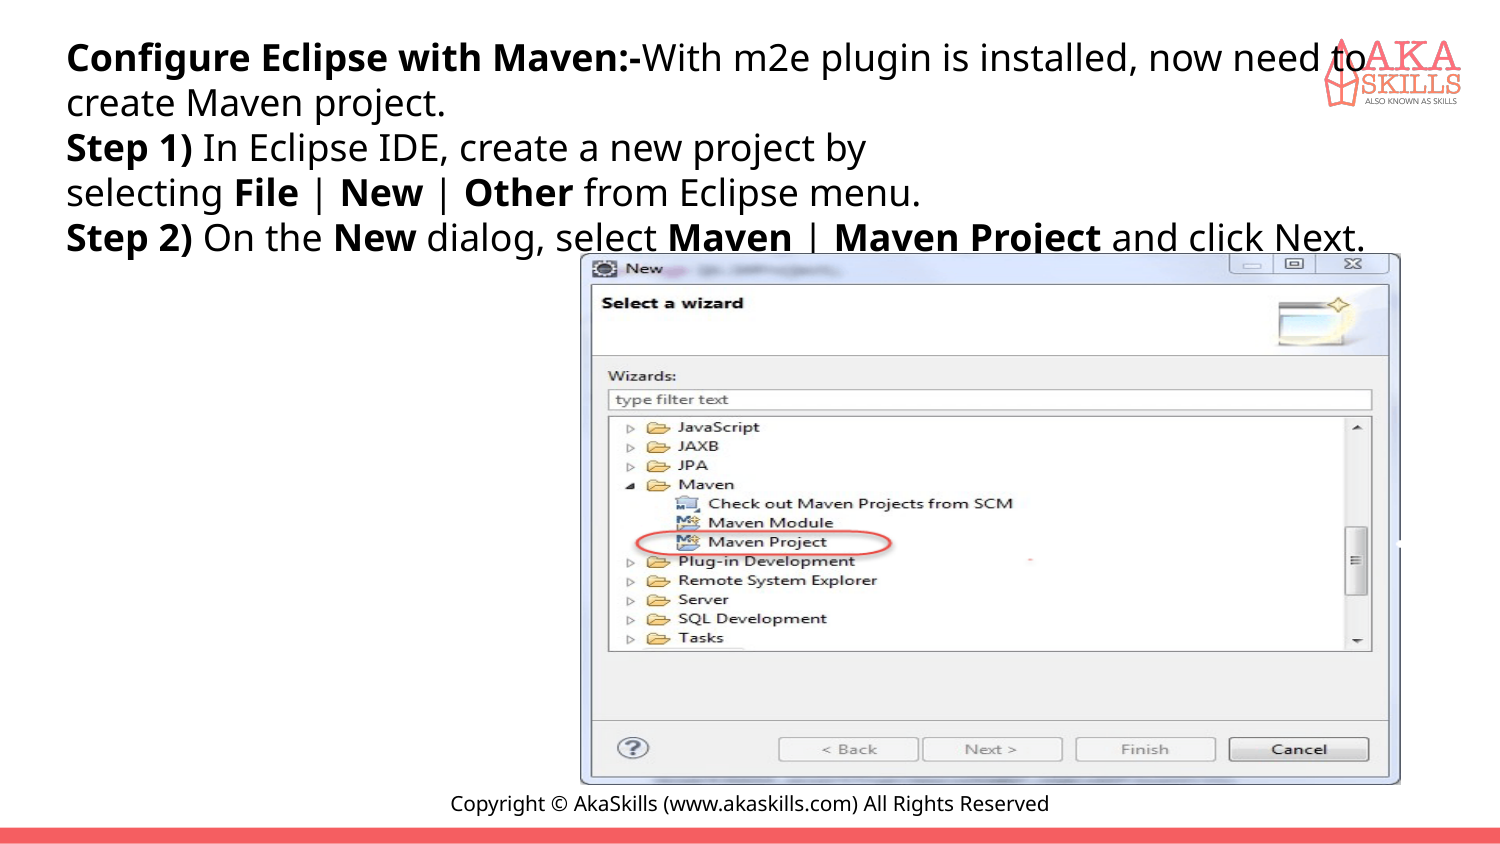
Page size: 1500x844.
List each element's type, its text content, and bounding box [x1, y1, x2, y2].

picture [579, 253, 1401, 786]
list Configure Eclipse with Maven:-With m2e plugin is installed, now need to create Maven project. Step 1) In Eclipse IDE, create a new project by selecting File | New | Other from Eclipse menu. Step 2) On the New dialog, select Maven | Maven Project and click Next. [51, 19, 1449, 813]
picture [1449, 33, 1469, 114]
